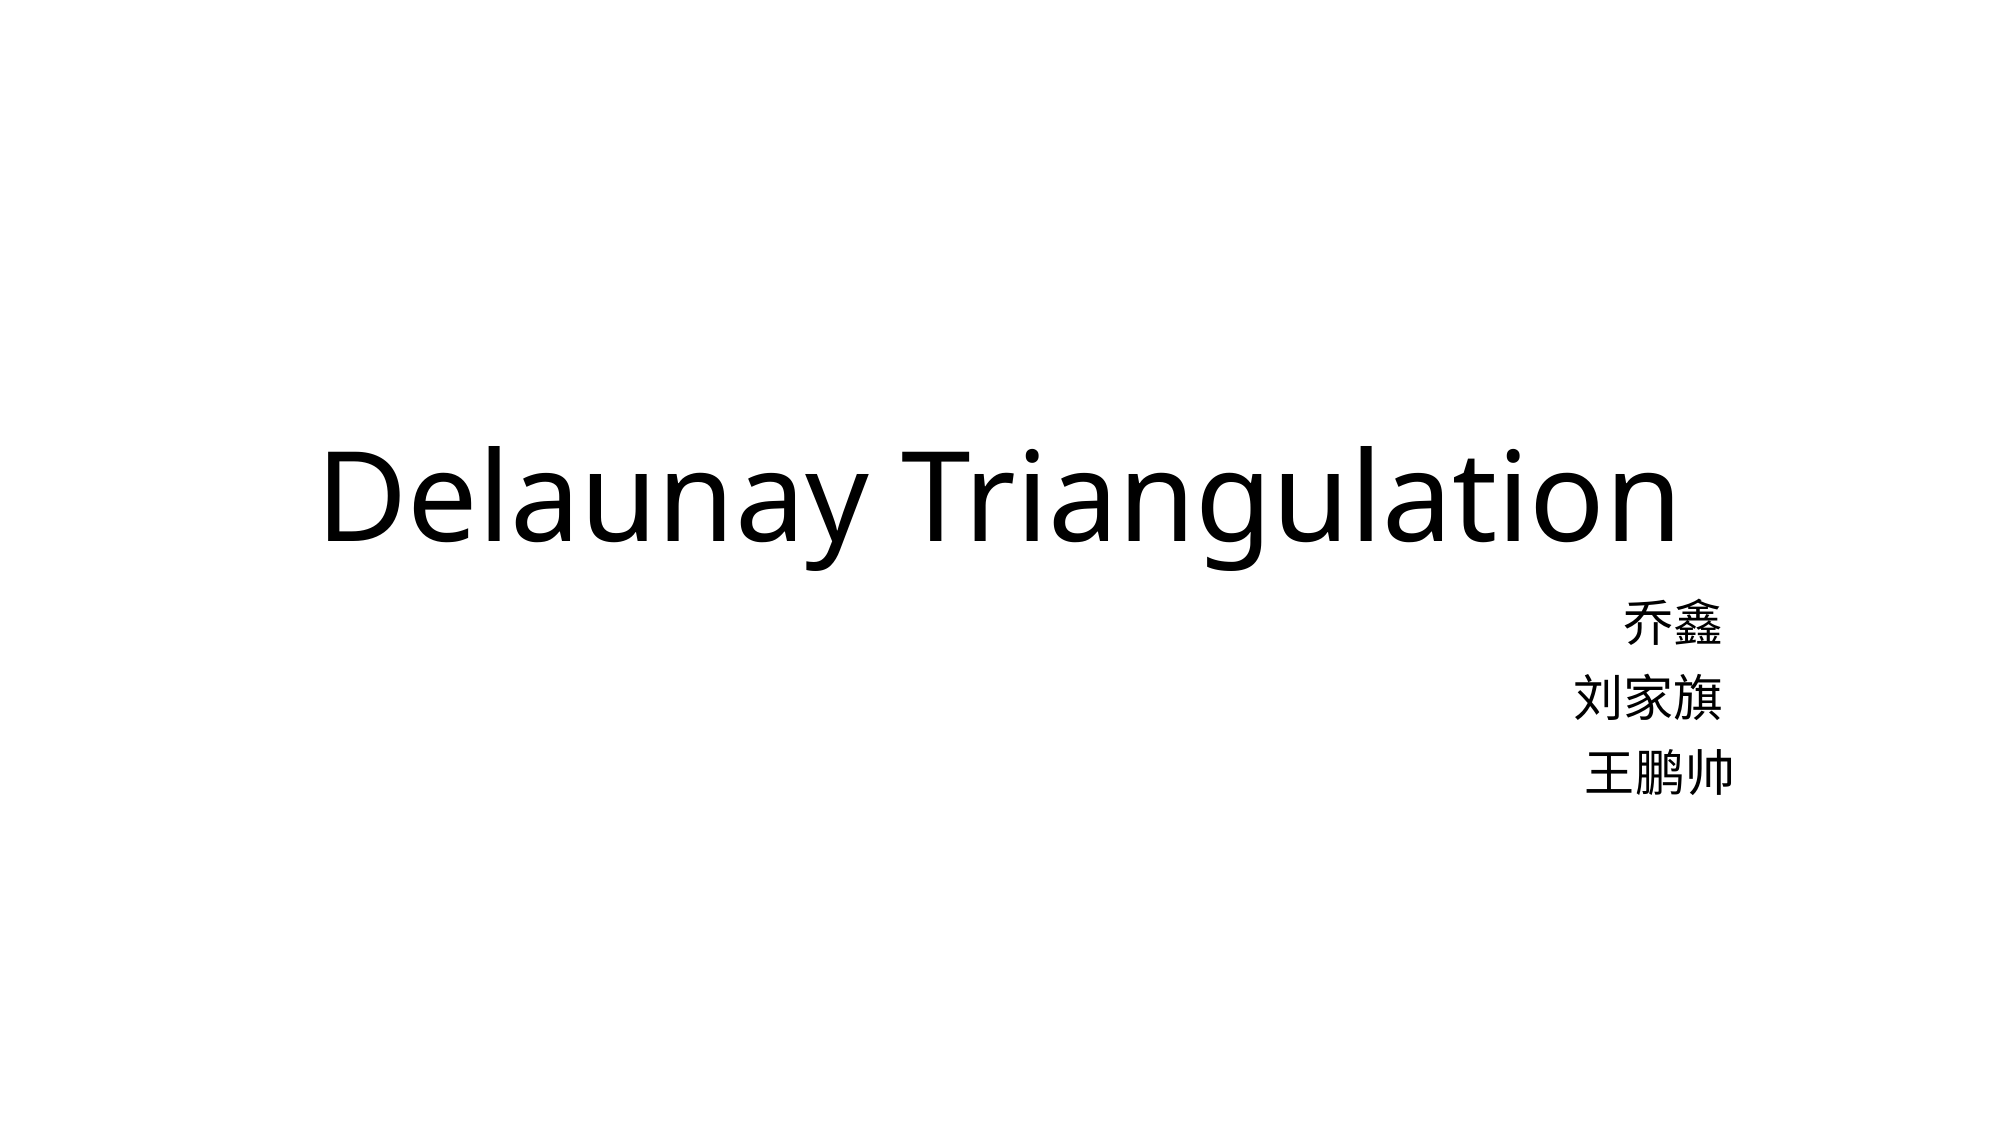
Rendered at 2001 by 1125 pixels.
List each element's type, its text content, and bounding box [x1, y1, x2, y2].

title Delaunay Triangulation [249, 184, 1750, 576]
subtitle 乔鑫 刘家旗 王鹏帅 [249, 590, 1750, 863]
